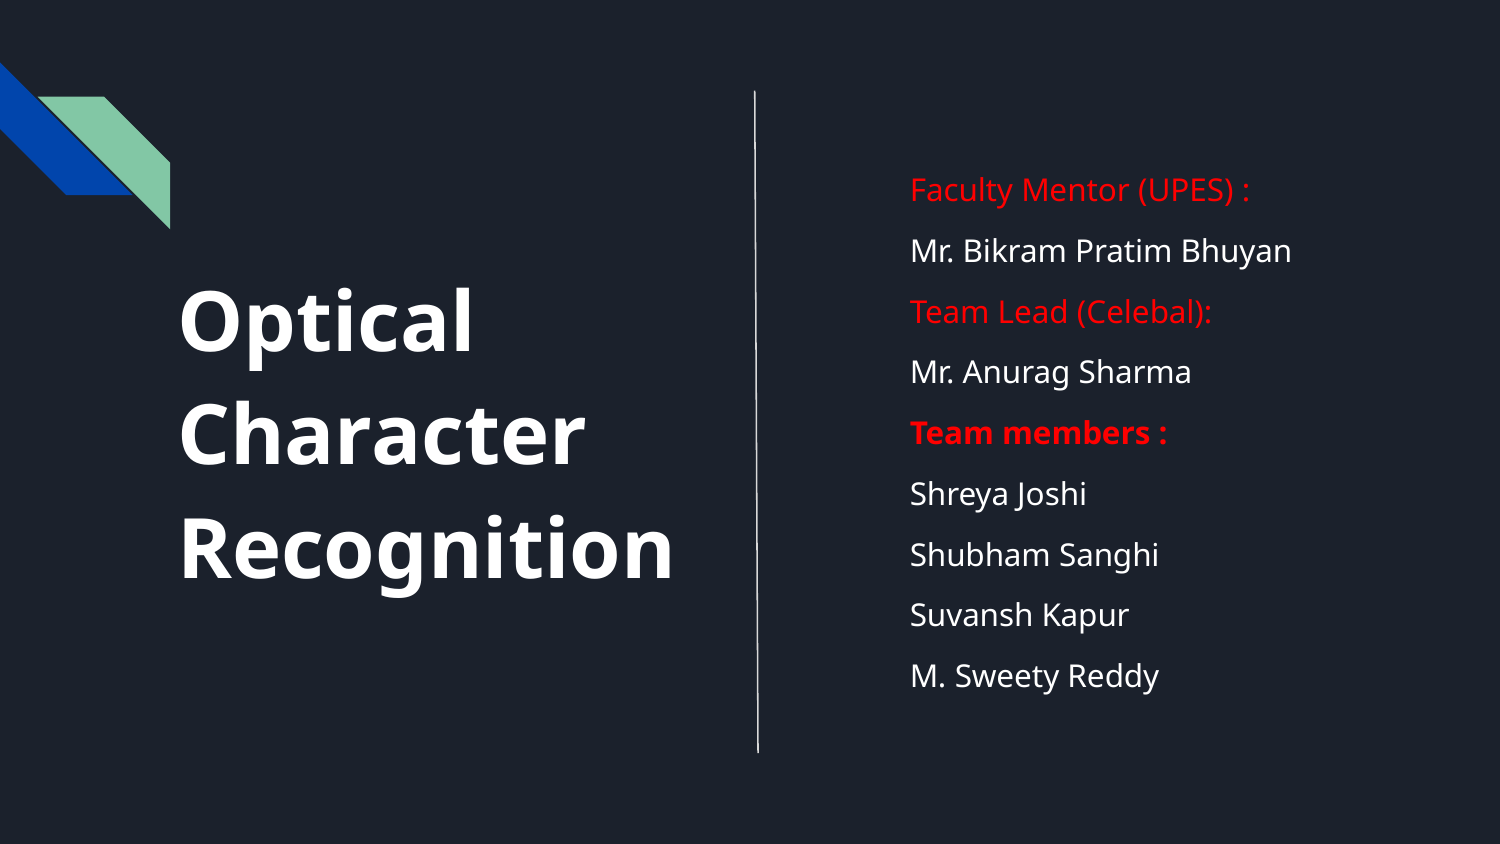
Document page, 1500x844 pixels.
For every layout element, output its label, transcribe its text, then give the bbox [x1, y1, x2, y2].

list Faculty Mentor (UPES) : Mr. Bikram Pratim Bhuyan Team Lead (Celebal): Mr. Anurag Sharma Team members : Shreya Joshi Shubham Sanghi Suvansh Kapur M. Sweety Reddy [894, 158, 1339, 636]
title Optical Character Recognition [161, 247, 751, 844]
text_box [754, 90, 759, 754]
